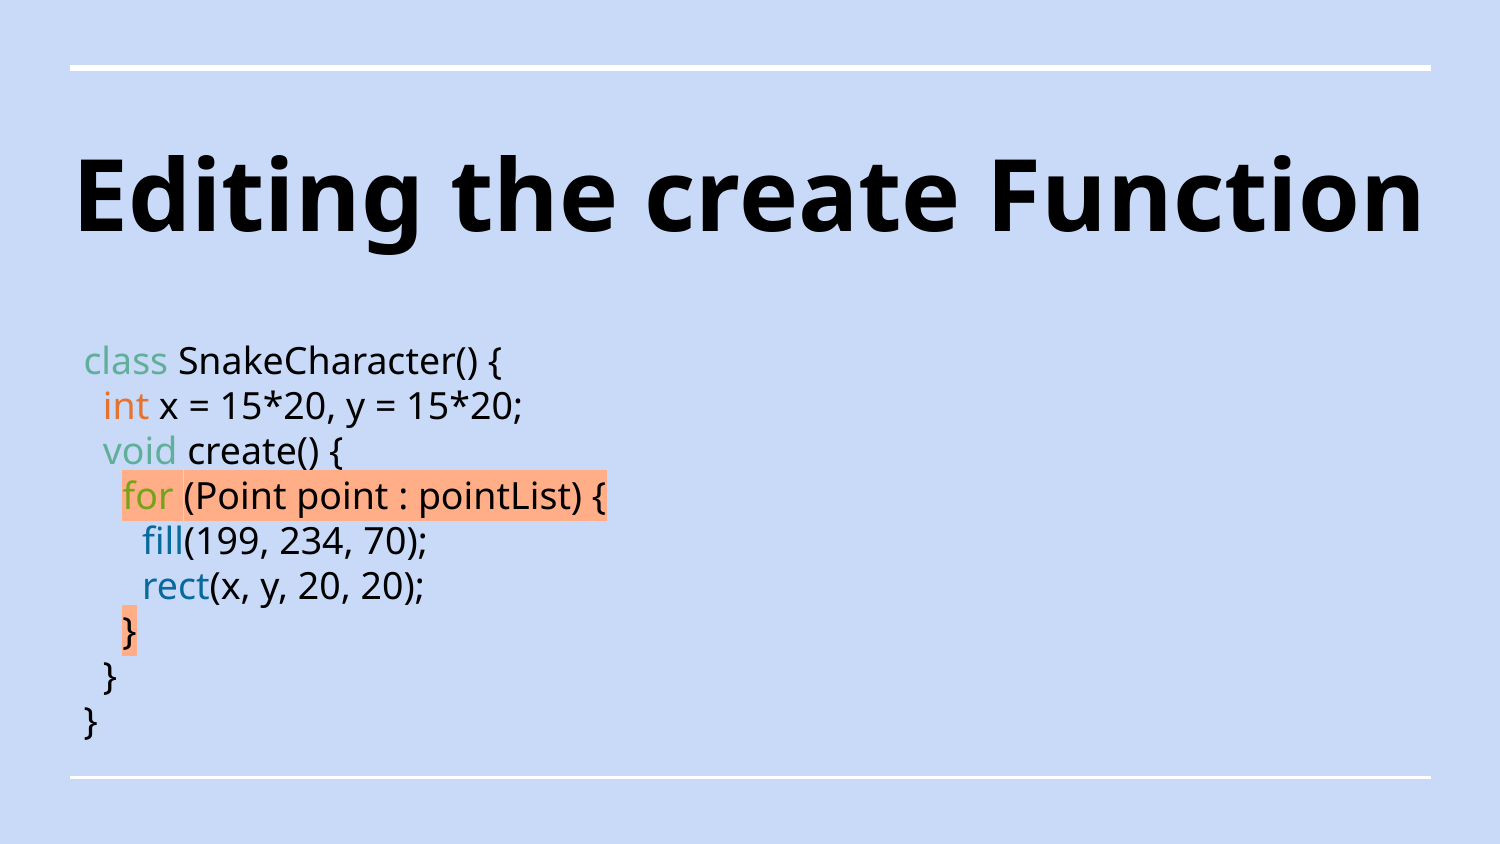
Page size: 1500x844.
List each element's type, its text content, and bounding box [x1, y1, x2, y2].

text_box class SnakeCharacter() { int x = 15*20, y = 15*20; void create() { for (Point point : pointList) { fill(199, 234, 70); rect(x, y, 20, 20); } } } [68, 322, 1455, 702]
title Editing the create Function [45, 64, 1455, 318]
